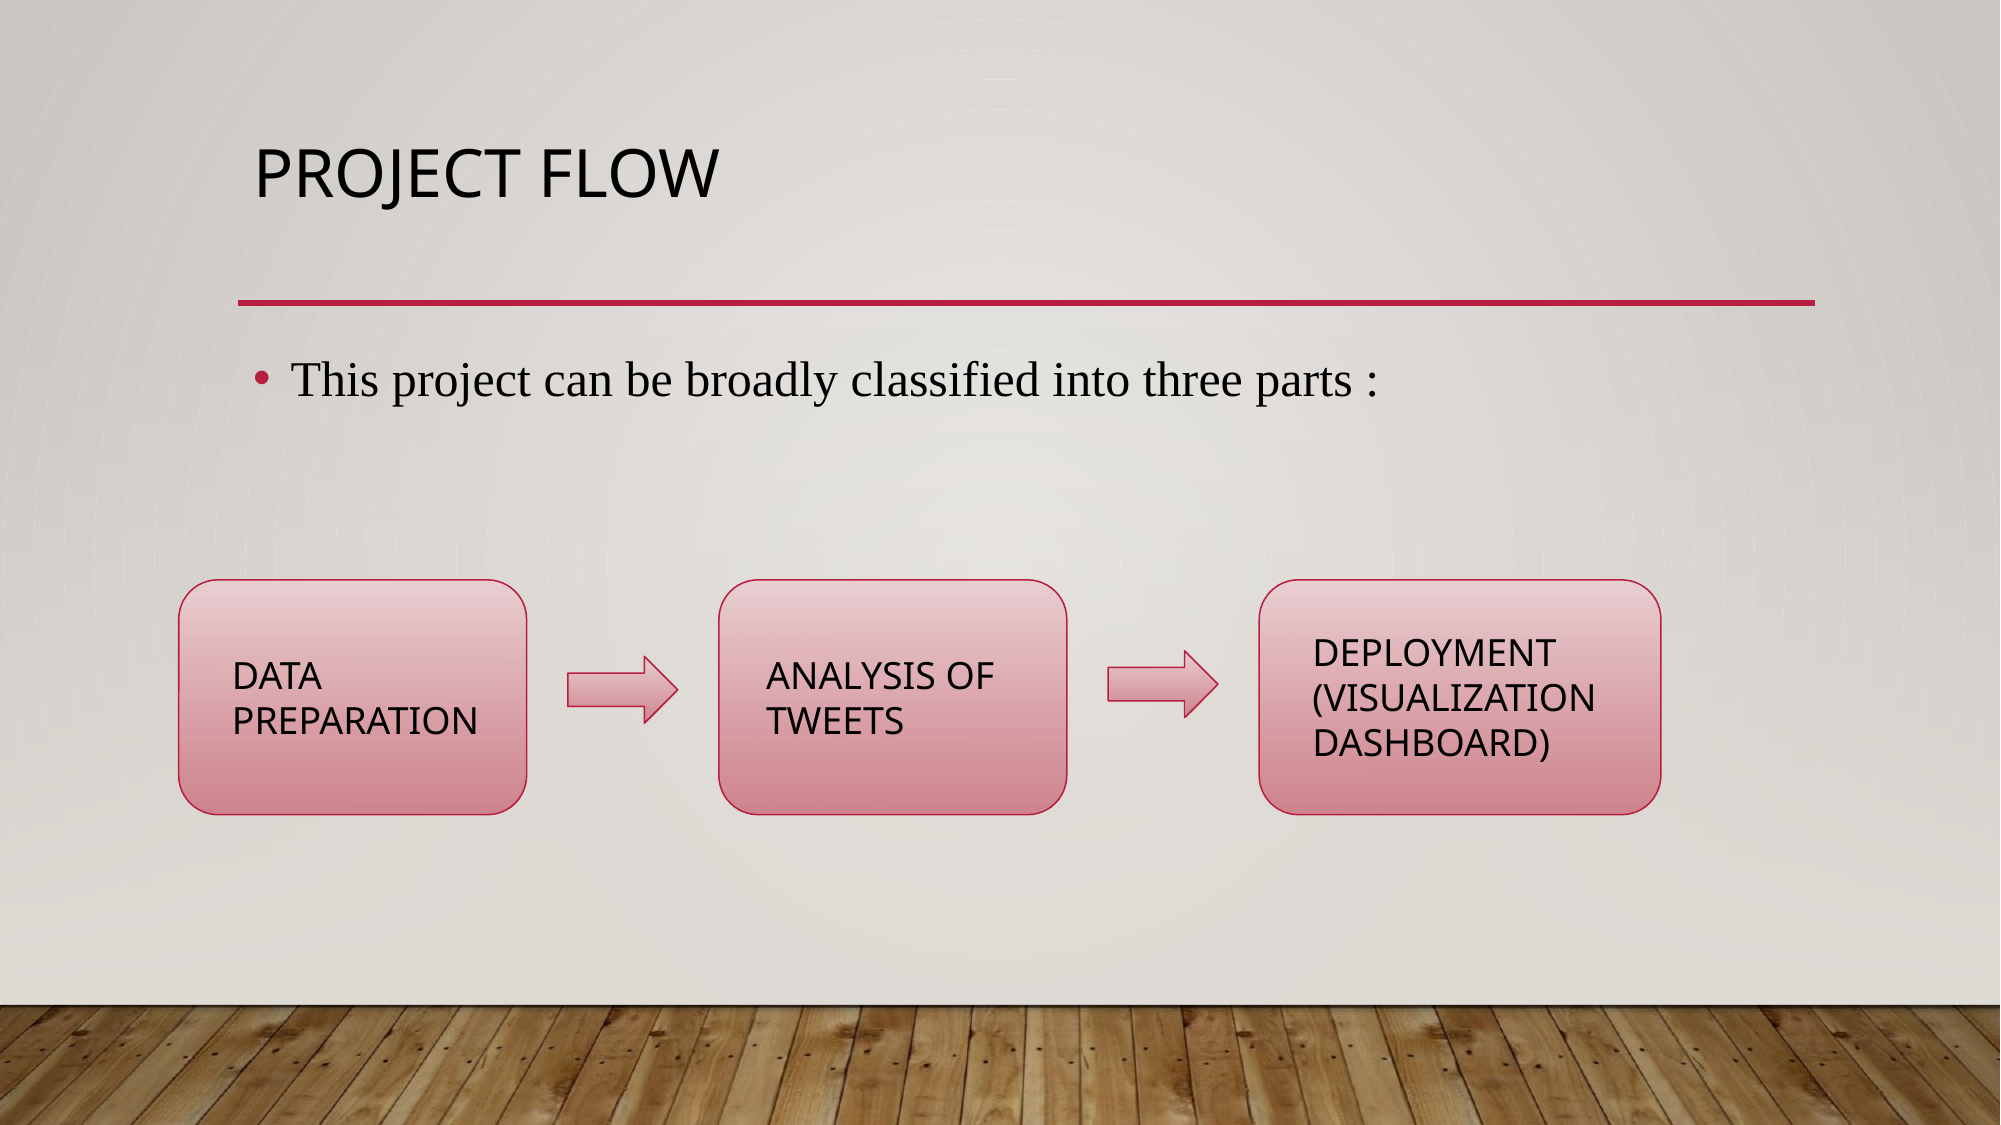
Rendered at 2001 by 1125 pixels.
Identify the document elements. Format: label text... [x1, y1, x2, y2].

title PROJECT FLOW [238, 131, 1814, 305]
text_box ANALYSIS OF TWEETS [751, 644, 1047, 751]
text_box DEPLOYMENT (VISUALIZATION DASHBOARD) [1297, 621, 1613, 774]
text_box DATA PREPARATION [216, 644, 504, 751]
text_box [1108, 650, 1218, 718]
picture [0, 1005, 2000, 1125]
text_box [1259, 579, 1661, 815]
text_box [178, 579, 527, 815]
text_box [567, 656, 678, 724]
list This project can be broadly classified into three parts : [238, 327, 1942, 1042]
text_box [718, 579, 1067, 815]
